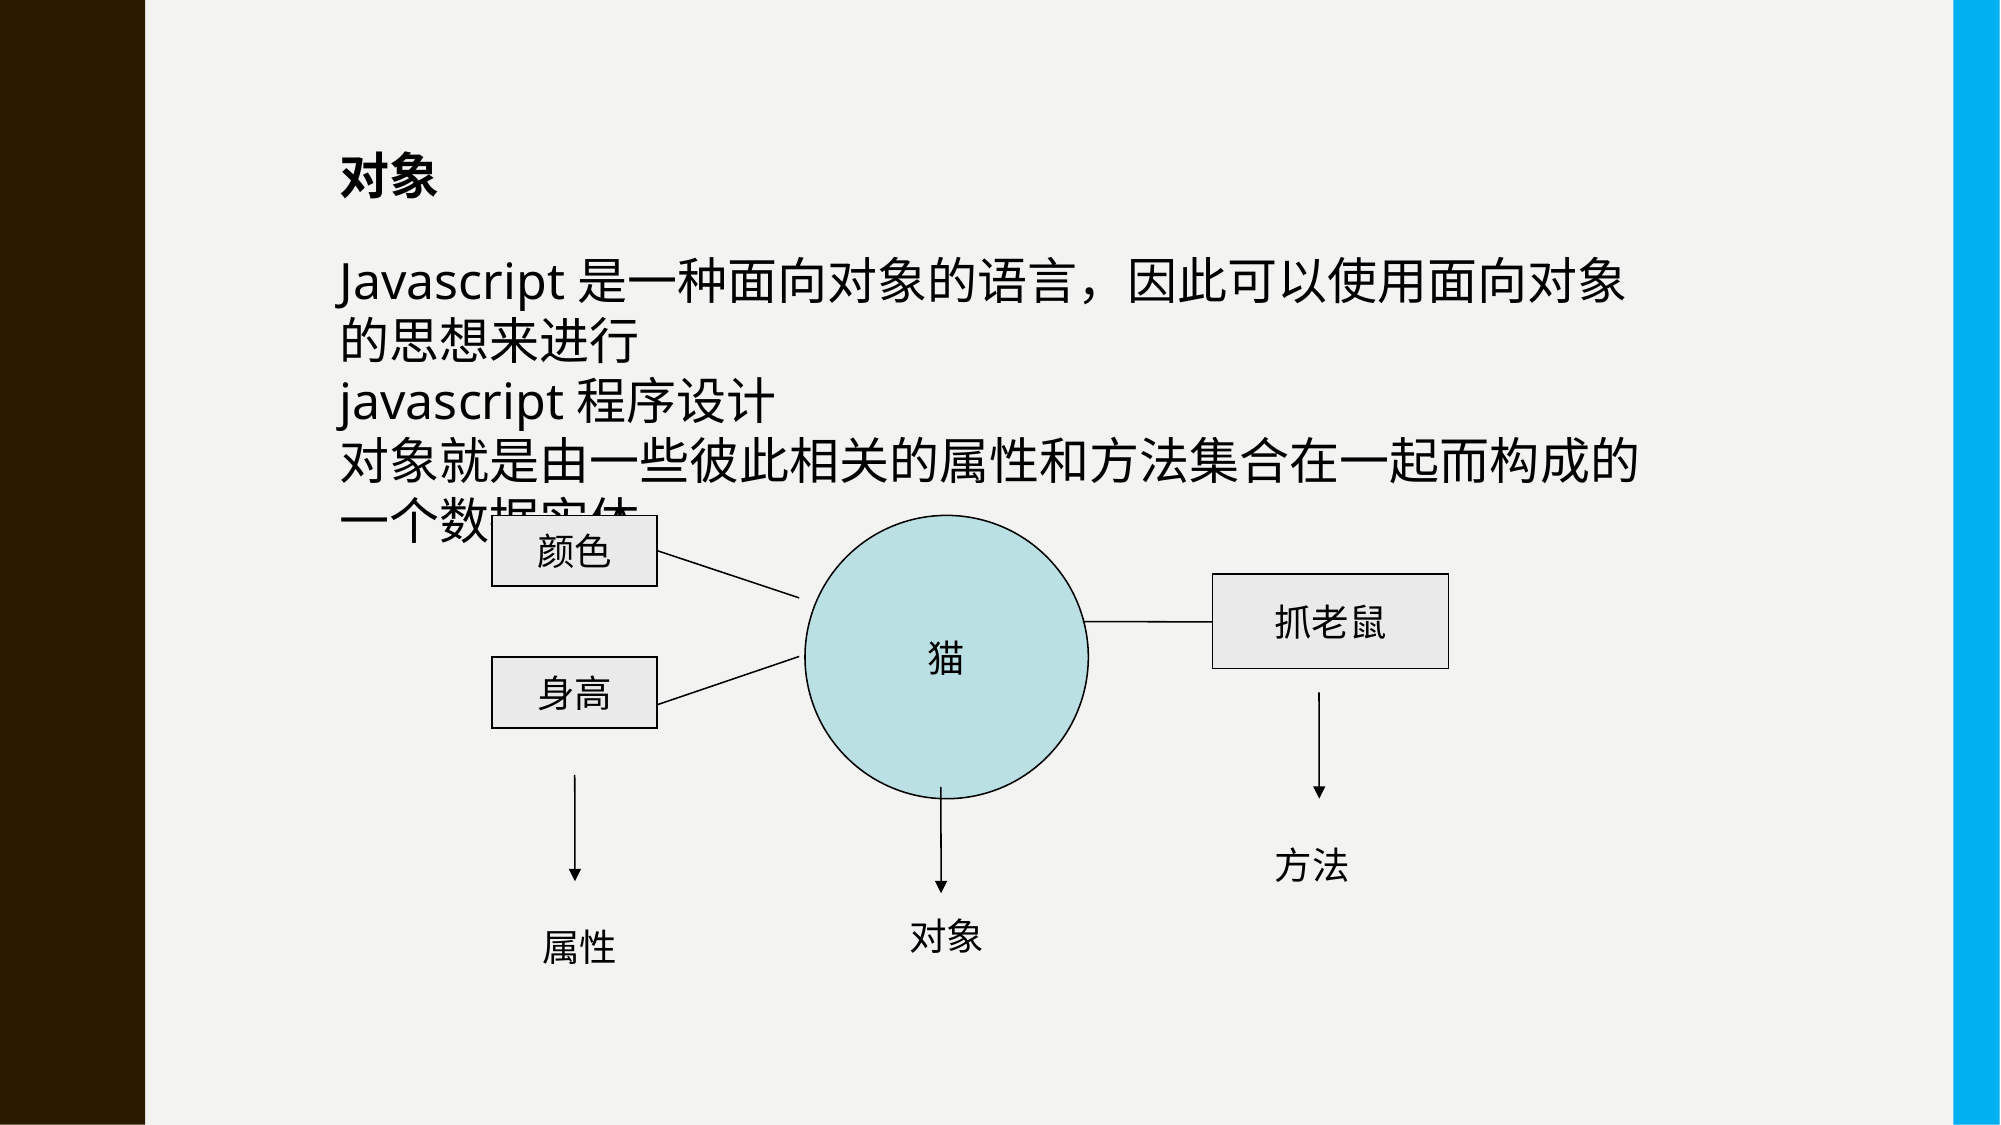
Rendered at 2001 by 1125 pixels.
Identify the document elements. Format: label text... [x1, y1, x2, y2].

text_box 猫 [804, 515, 1089, 799]
text_box 身高 [492, 656, 658, 728]
text_box 方法 [1259, 834, 1413, 895]
text_box [934, 786, 948, 894]
text_box 属性 [527, 915, 681, 977]
text_box [568, 774, 582, 882]
text_box 抓老鼠 [1212, 574, 1449, 669]
text_box [1313, 692, 1326, 799]
text_box 对象 Javascript是一种面向对象的语言，因此可以使用面向对象的思想来进行 javascript程序设计 对象就是由一些彼此相关的属性和方法集合在一起而构成的一个数据实体。 [324, 137, 1675, 1059]
text_box 颜色 [492, 515, 658, 587]
text_box 对象 [870, 905, 1024, 966]
